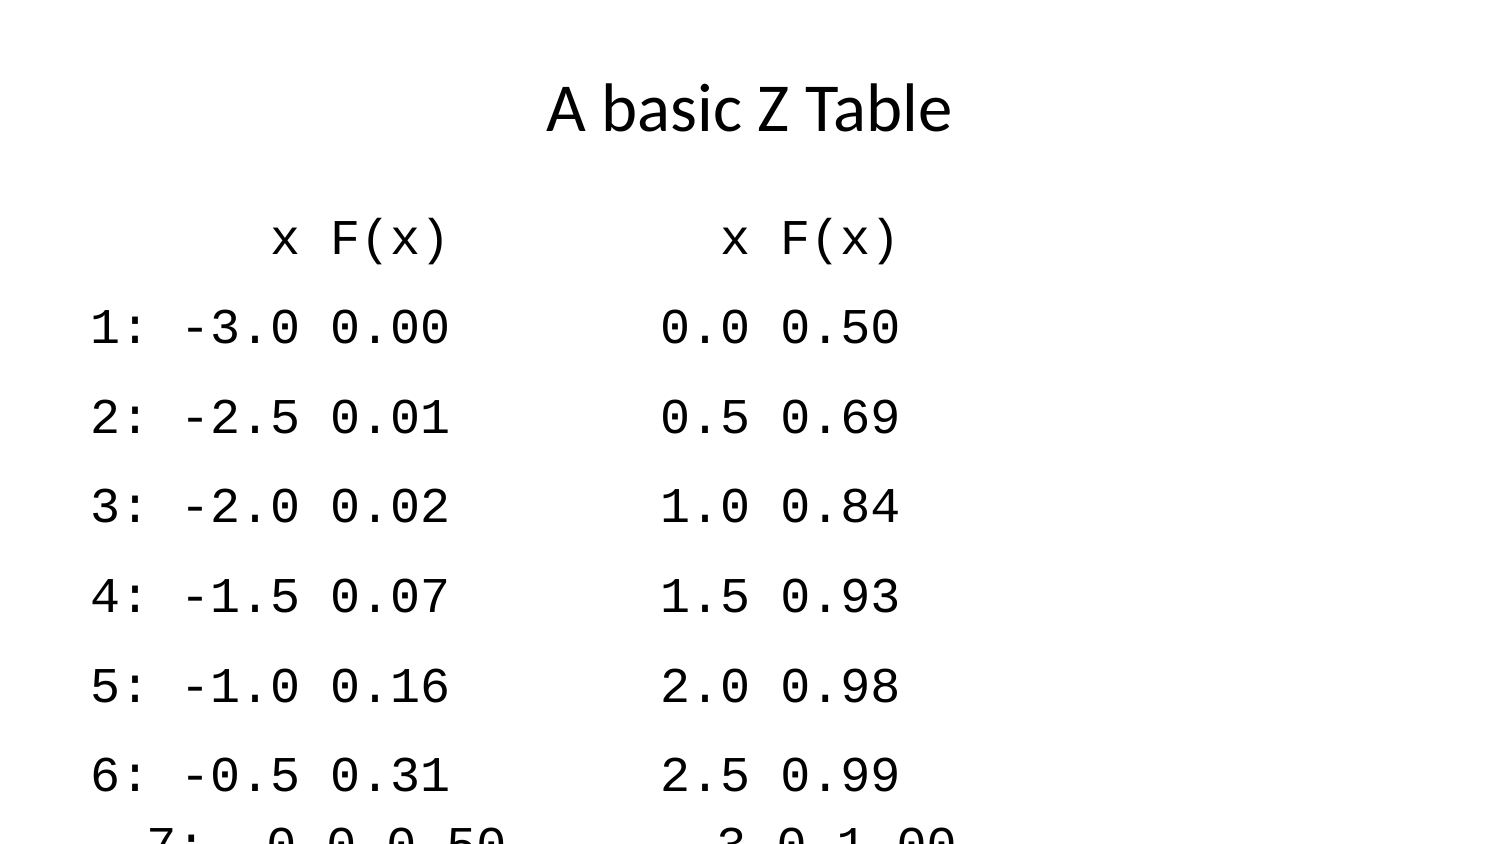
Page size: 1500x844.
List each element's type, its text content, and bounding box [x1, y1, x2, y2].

title A basic Z Table [75, 33, 1425, 175]
list x F(x) x F(x) 1: -3.0 0.00 0.0 0.50 2: -2.5 0.01 0.5 0.69 3: -2.0 0.02 1.0 0.84 4: -1.5 0.07 1.5 0.93 5: -1.0 0.16 2.0 0.98 6: -0.5 0.31 2.5 0.99 7: 0.0 0.50 3.0 1.00 [75, 196, 1425, 754]
